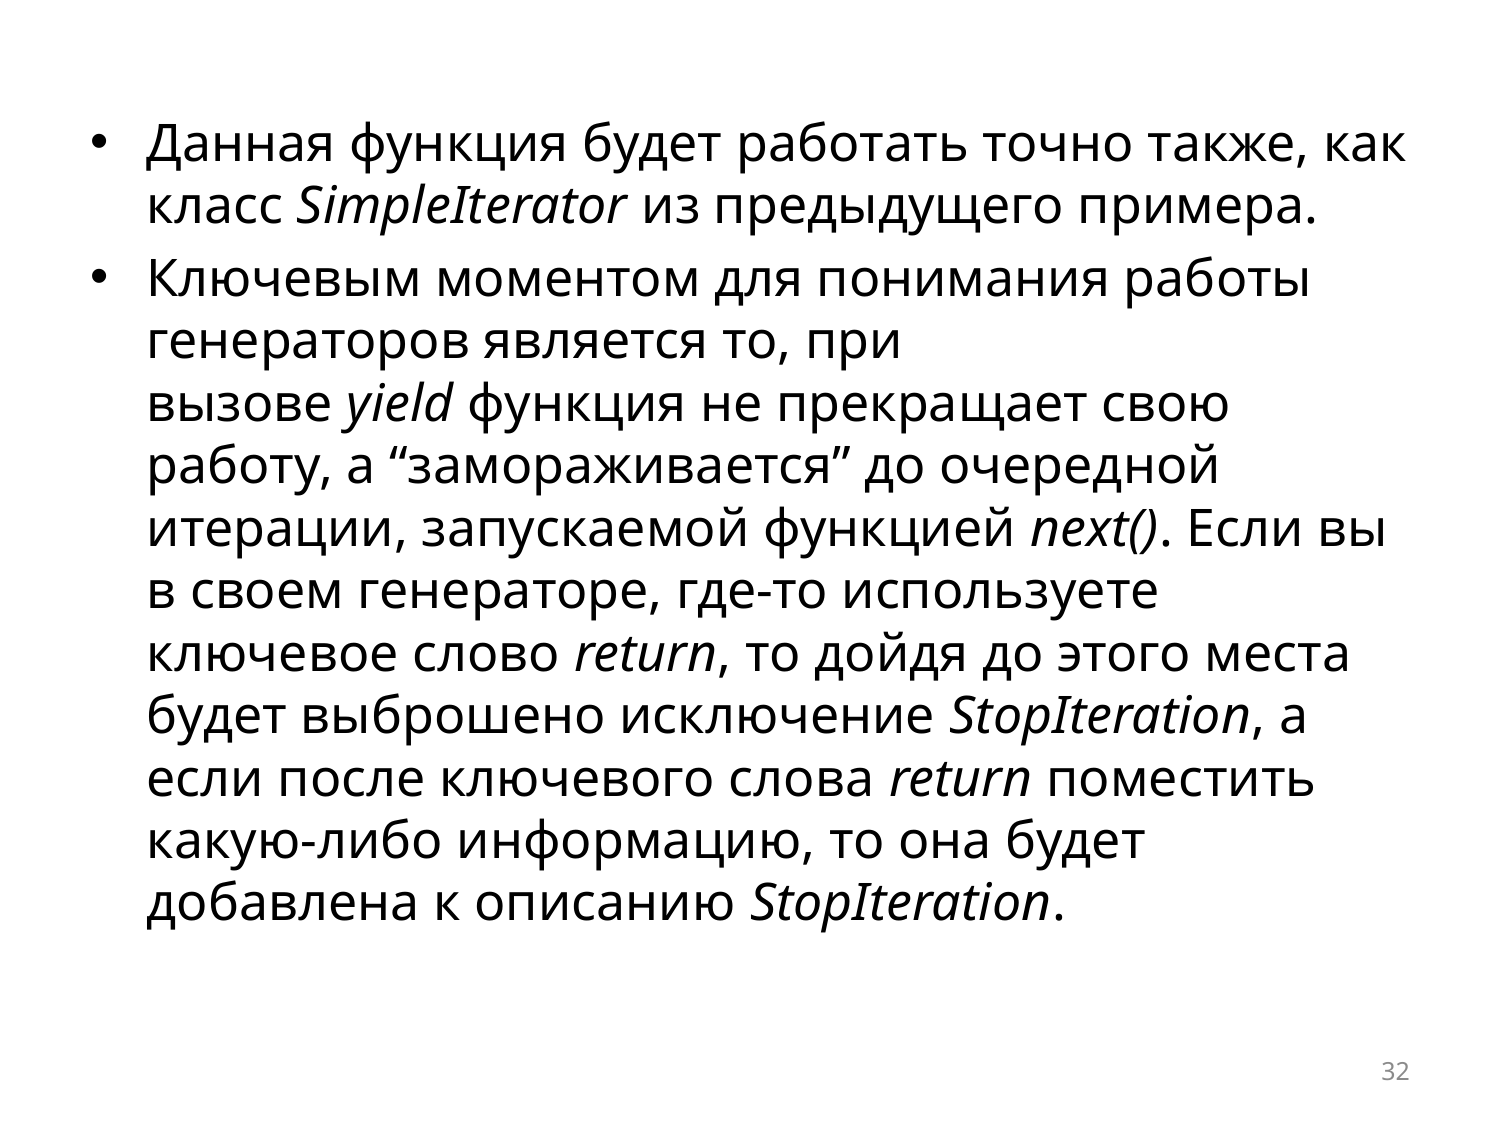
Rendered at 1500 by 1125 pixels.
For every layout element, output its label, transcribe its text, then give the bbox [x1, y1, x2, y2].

list Данная функция будет работать точно также, как класс SimpleIterator из предыдущего примера. Ключевым моментом для понимания работы генераторов является то, при вызове yield функция не прекращает свою работу, а “замораживается” до очередной итерации, запускаемой функцией next(). Если вы в своем генераторе, где-то используете ключевое слово return, то дойдя до этого места будет выброшено исключение StopIteration, а если после ключевого слова return поместить какую-либо информацию, то она будет добавлена к описанию StopIteration. [75, 101, 1425, 1005]
slide_number 32 [1074, 1042, 1425, 1103]
